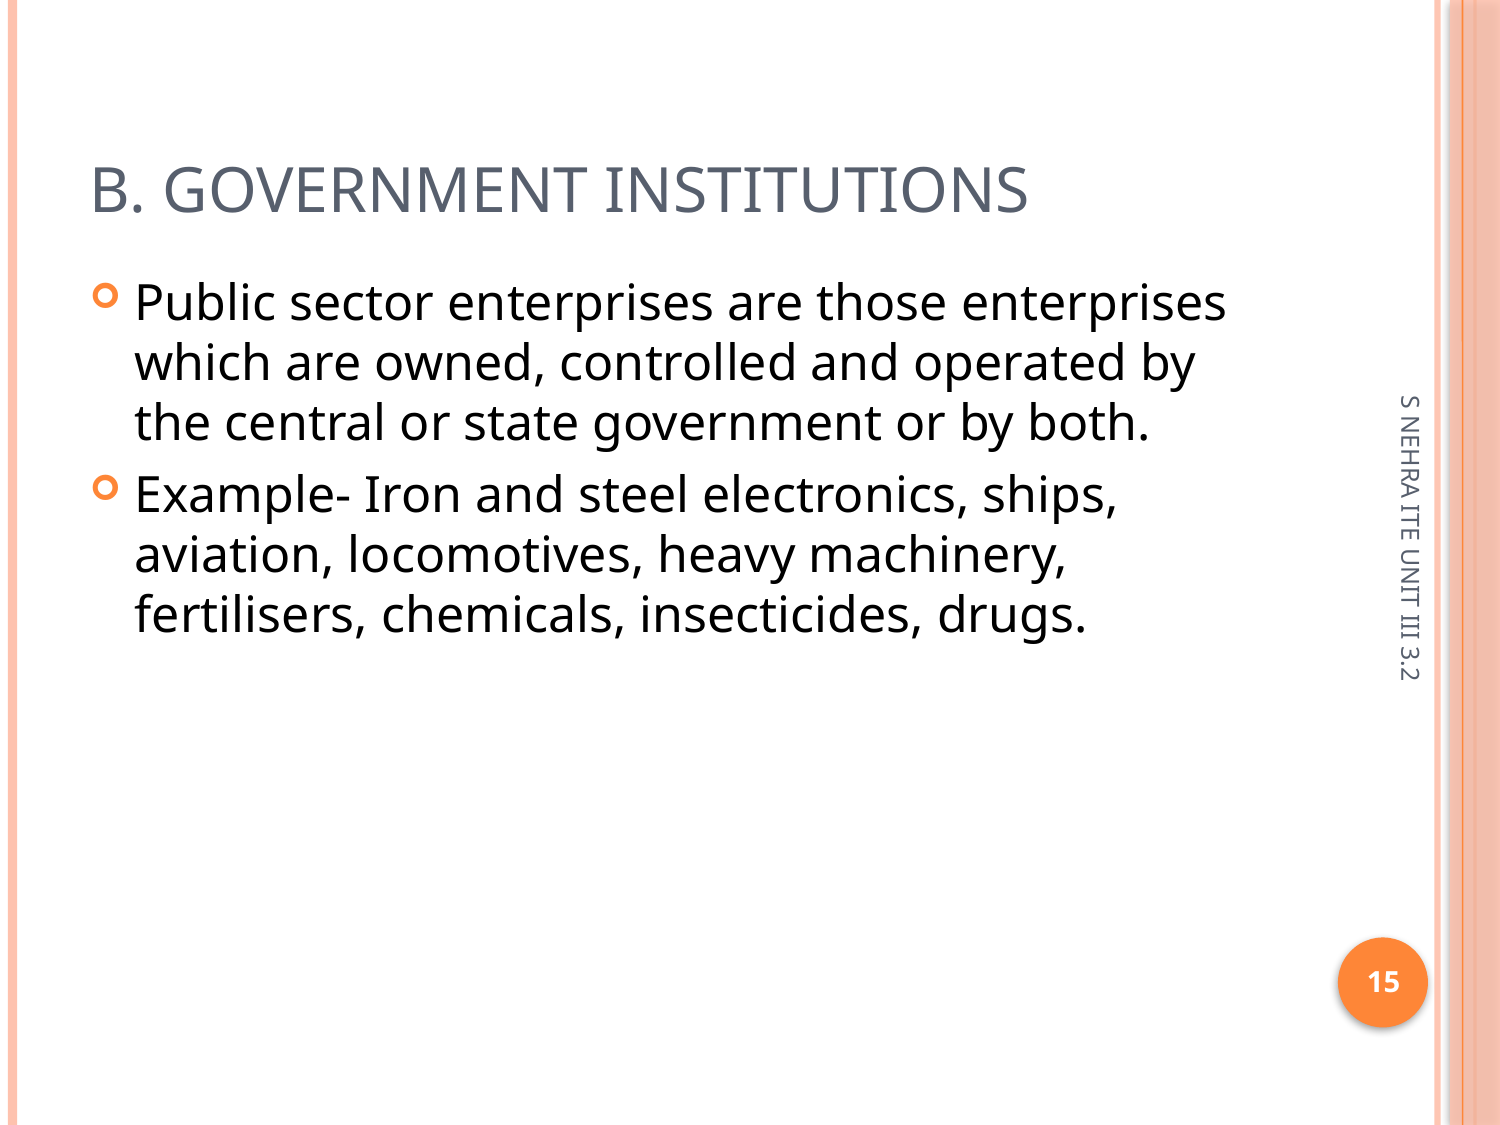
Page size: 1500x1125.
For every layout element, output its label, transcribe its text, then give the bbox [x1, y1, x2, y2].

list Public sector enterprises are those enterprises which are owned, controlled and operated by the central or state government or by both. Example- Iron and steel electronics, ships, aviation, locomotives, heavy machinery, fertilisers, chemicals, insecticides, drugs. [75, 262, 1300, 1062]
title B. GOVERNMENT INSTITUTIONS [75, 45, 1300, 233]
slide_number 15 [1333, 940, 1434, 1027]
footer S NEHRA ITE UNIT III 3.2 [1379, 380, 1440, 906]
